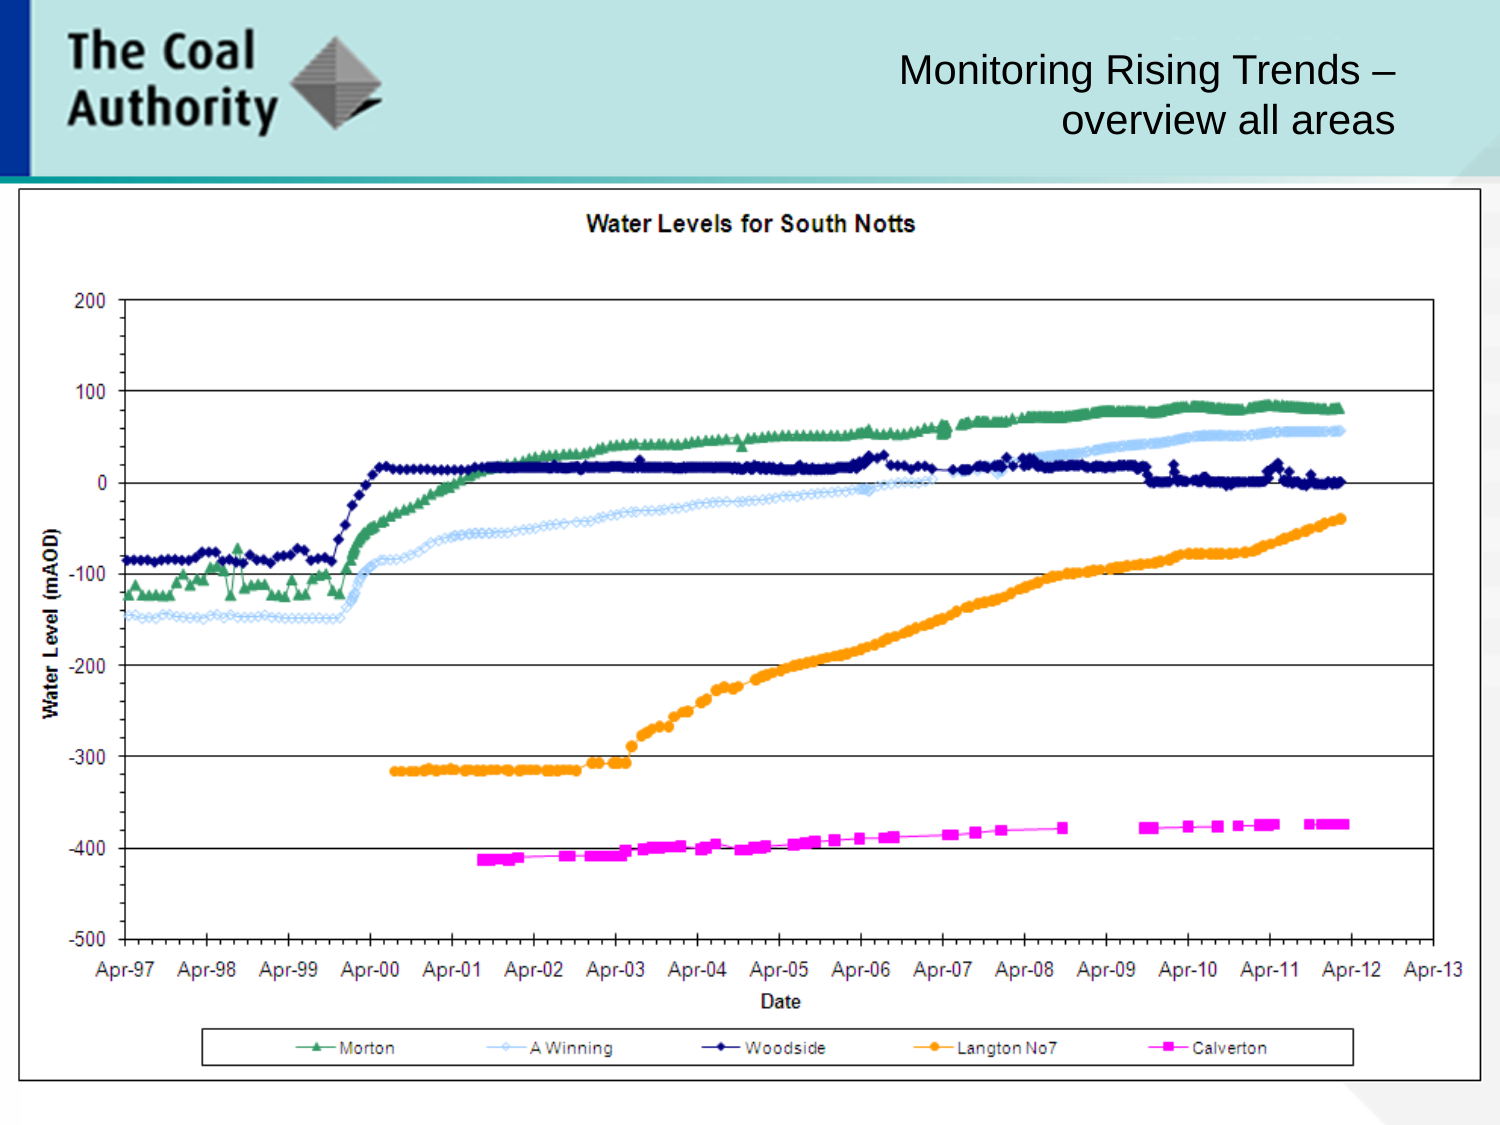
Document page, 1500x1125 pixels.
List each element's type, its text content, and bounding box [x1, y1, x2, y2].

text_box Monitoring Rising Trends – overview all areas [867, 35, 1411, 150]
picture [0, 0, 1500, 1125]
